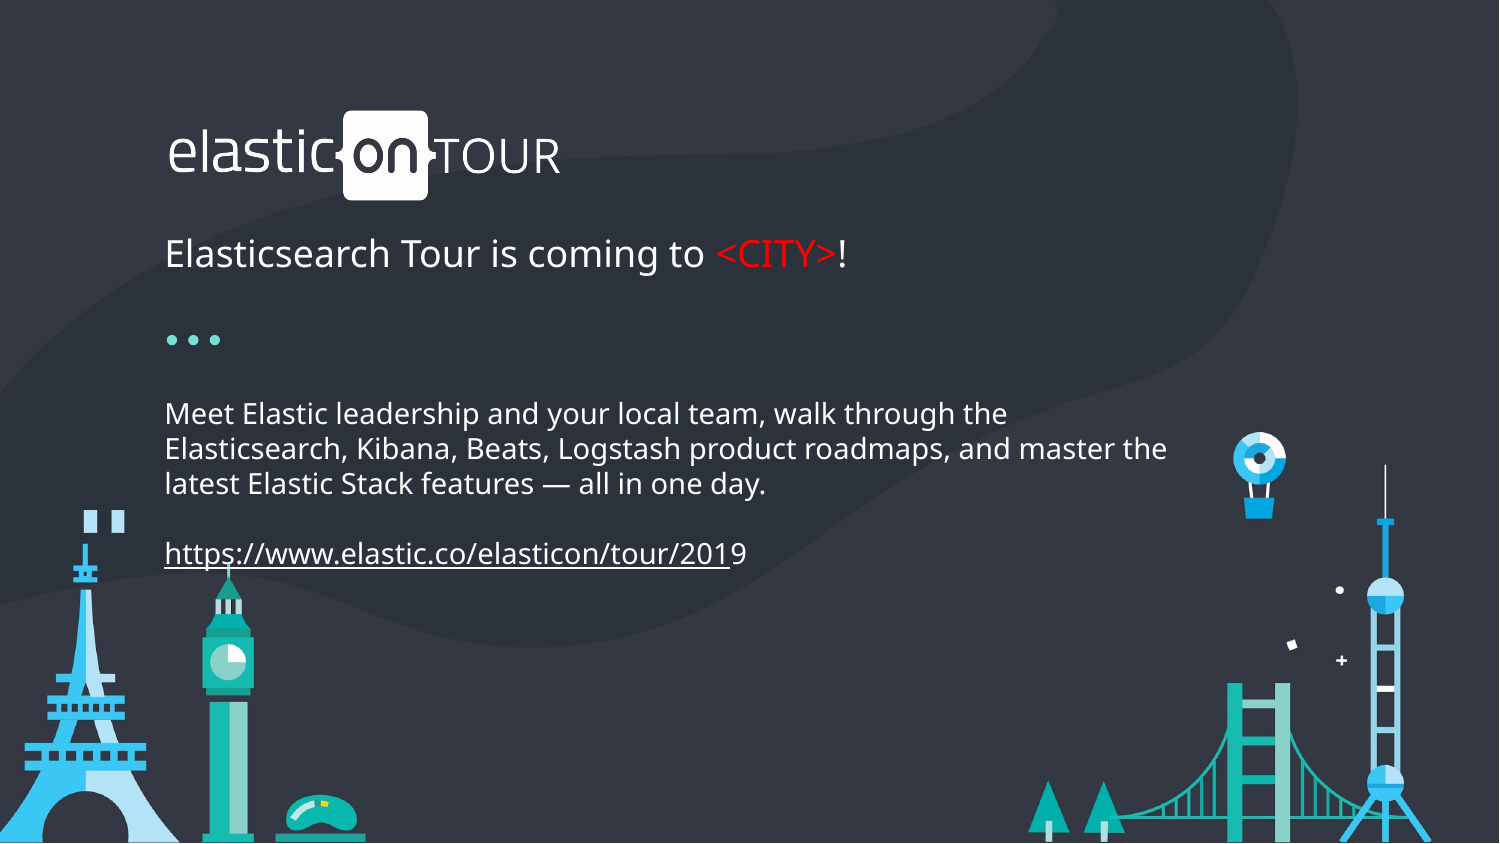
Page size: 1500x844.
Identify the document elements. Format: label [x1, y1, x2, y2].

text_box [166, 334, 221, 346]
picture [0, 0, 1499, 844]
